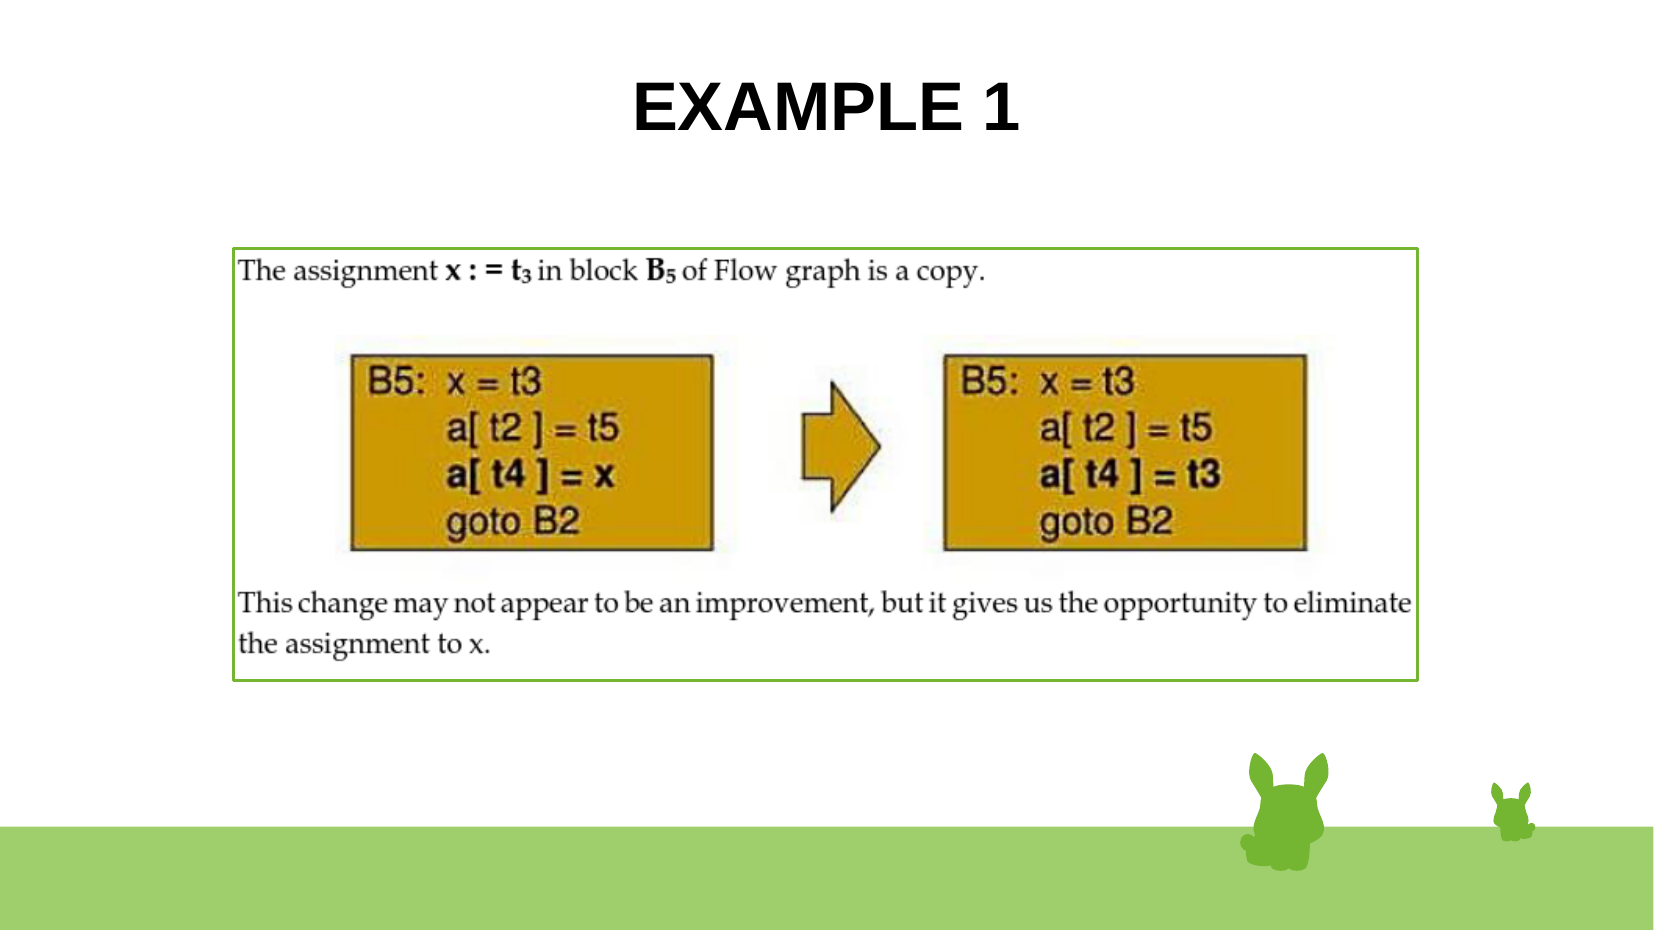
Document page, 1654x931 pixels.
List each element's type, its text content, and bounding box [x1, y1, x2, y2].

title EXAMPLE 1 [88, 29, 1565, 177]
picture [234, 249, 1417, 680]
